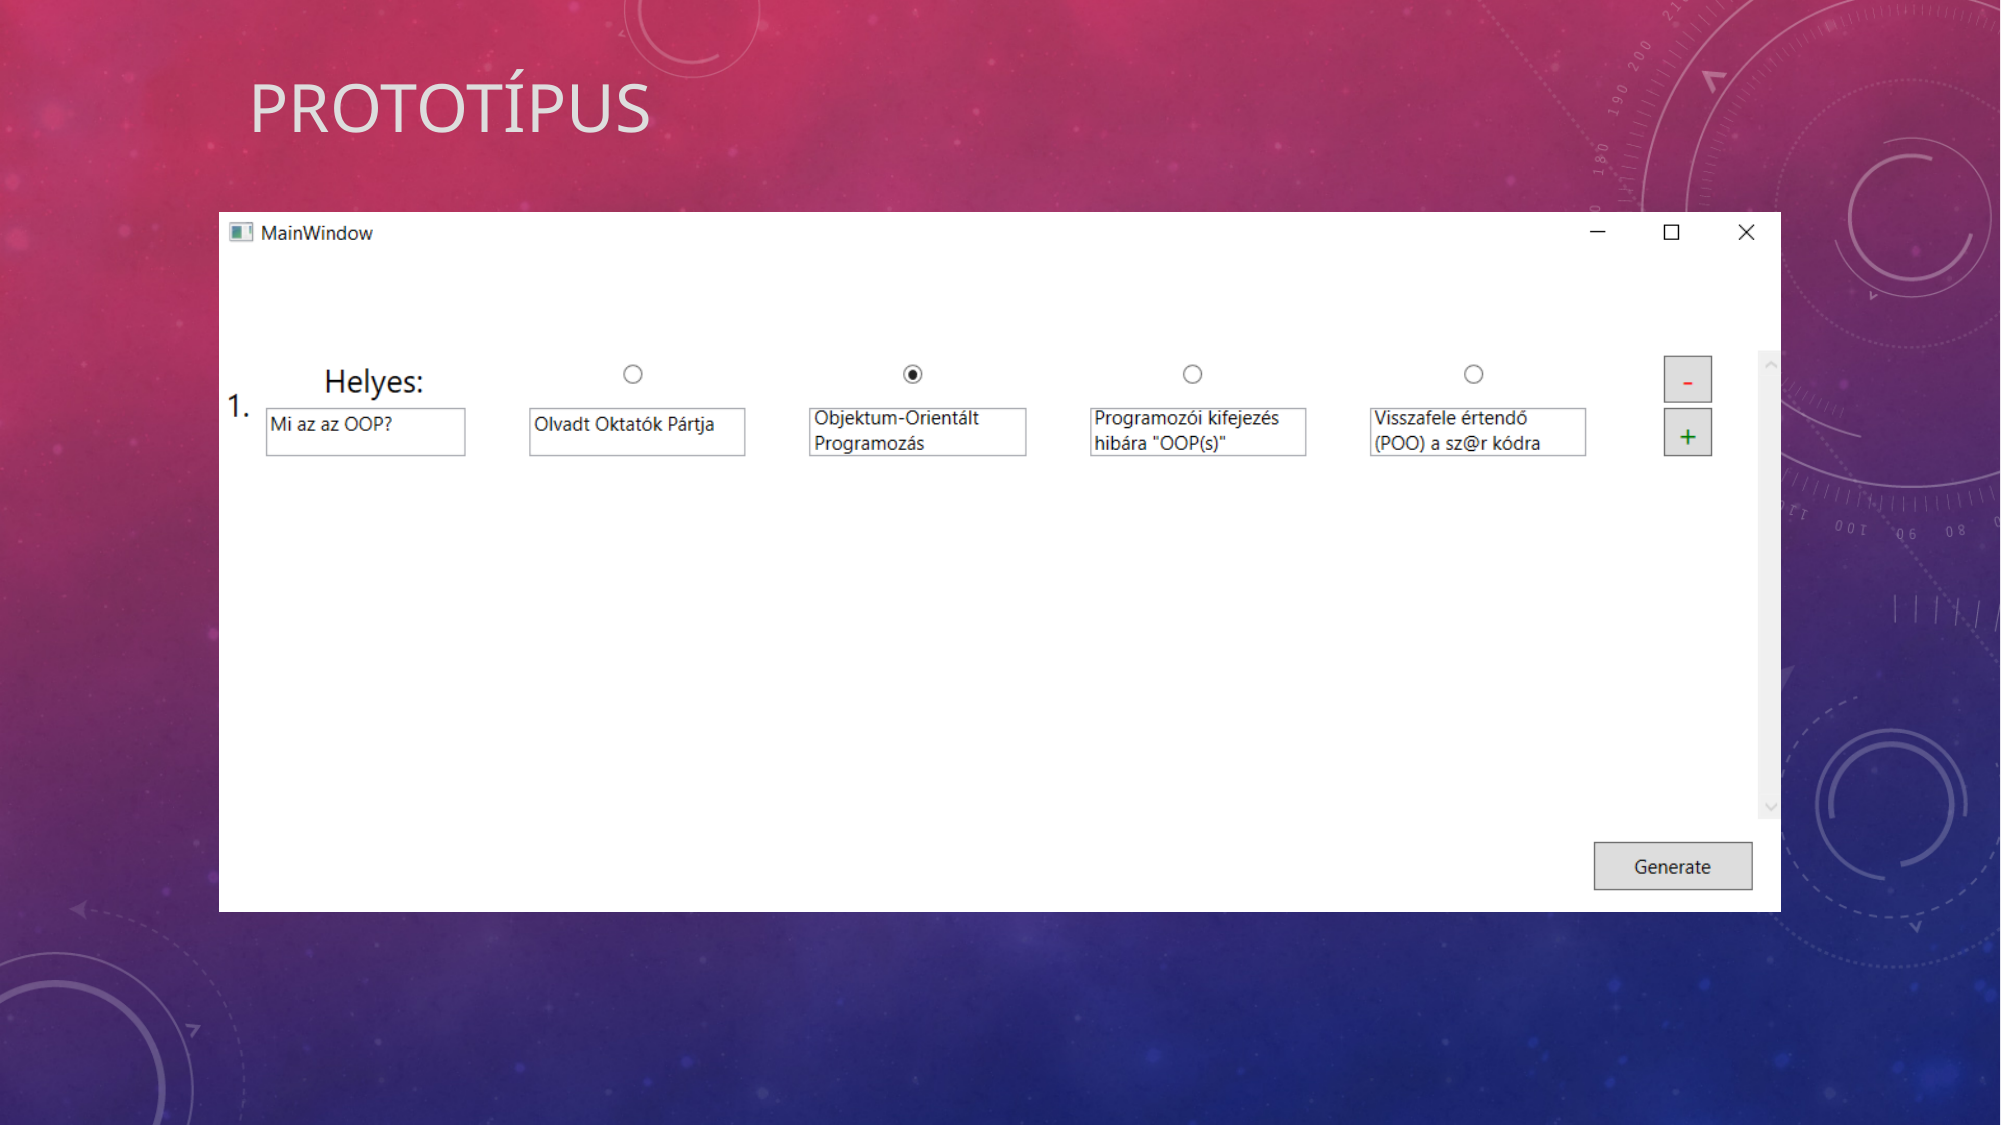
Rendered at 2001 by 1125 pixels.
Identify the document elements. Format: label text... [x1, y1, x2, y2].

title Prototípus [233, 53, 1775, 159]
picture [0, 0, 2001, 1125]
